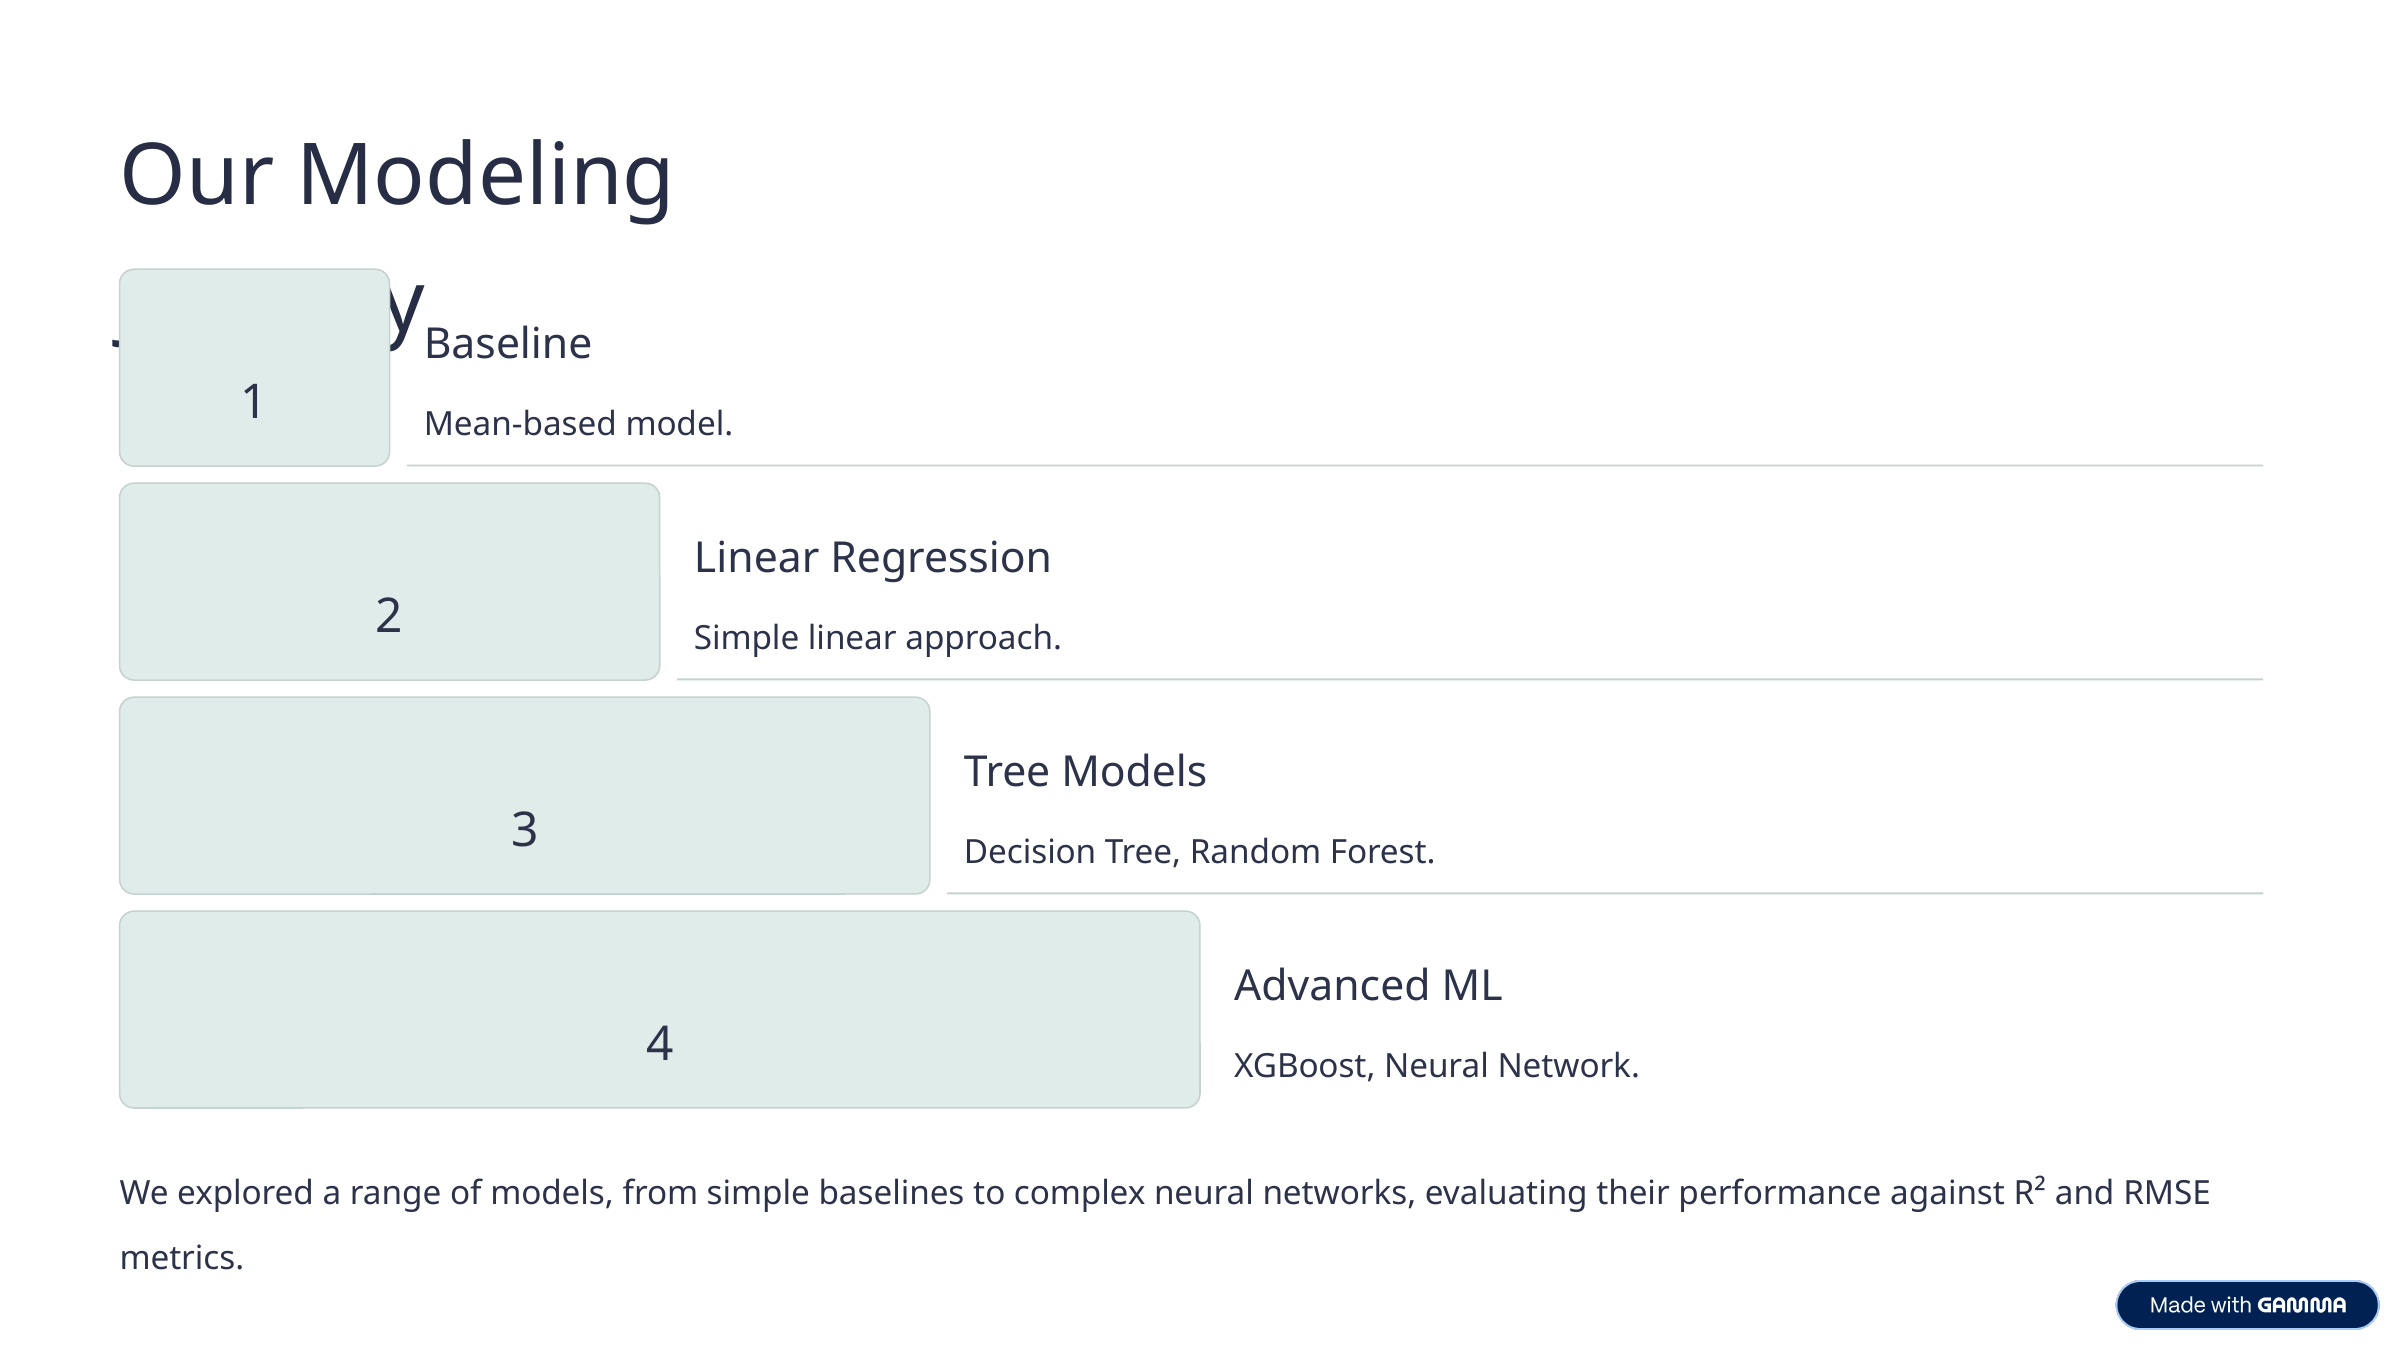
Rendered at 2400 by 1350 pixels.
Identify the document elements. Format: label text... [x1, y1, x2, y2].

text_box Advanced ML [1234, 945, 1662, 999]
text_box Mean-based model. [423, 377, 737, 432]
text_box Tree Models [964, 731, 1392, 785]
text_box Decision Tree, Random Forest. [963, 805, 1460, 860]
text_box Linear Regression [693, 517, 1075, 571]
text_box [119, 911, 1201, 1108]
text_box We explored a range of models, from simple baselines to complex neural networks, evaluating their performance against R² and RMSE metrics. [119, 1146, 2281, 1256]
text_box [119, 483, 660, 681]
text_box 2 [365, 551, 414, 612]
text_box Baseline [423, 303, 737, 357]
text_box Simple linear approach. [693, 591, 1075, 646]
text_box XGBoost, Neural Network. [1234, 1019, 1663, 1074]
text_box 1 [230, 337, 279, 398]
picture [2106, 1271, 2389, 1339]
text_box 3 [500, 765, 549, 826]
text_box [119, 697, 930, 895]
text_box 4 [635, 979, 684, 1040]
text_box [119, 269, 390, 467]
text_box Our Modeling Journey [119, 94, 974, 201]
